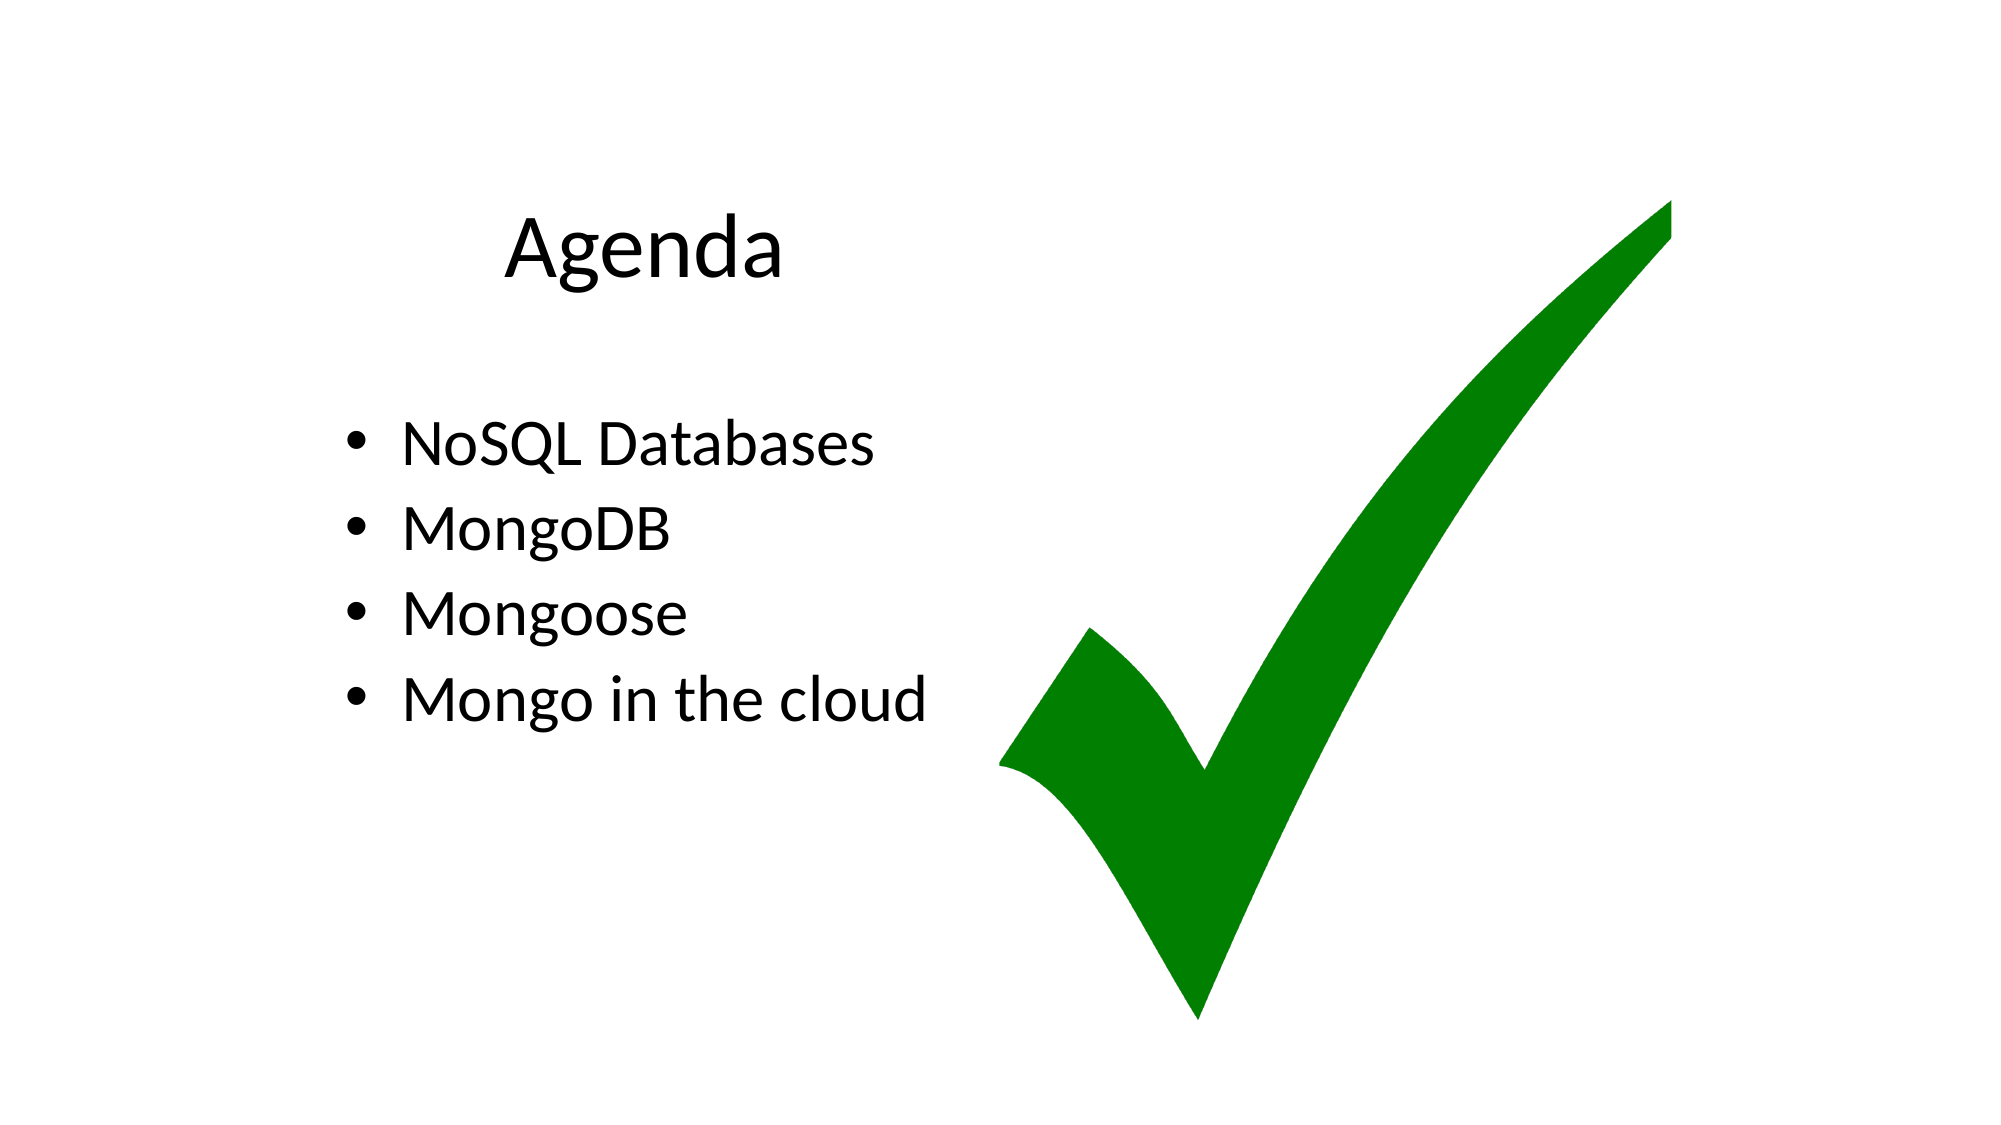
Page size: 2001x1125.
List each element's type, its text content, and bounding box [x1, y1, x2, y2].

title Agenda [329, 103, 961, 379]
picture [999, 104, 1672, 1021]
list NoSQL Databases MongoDB Mongoose Mongo in the cloud [329, 399, 961, 1021]
